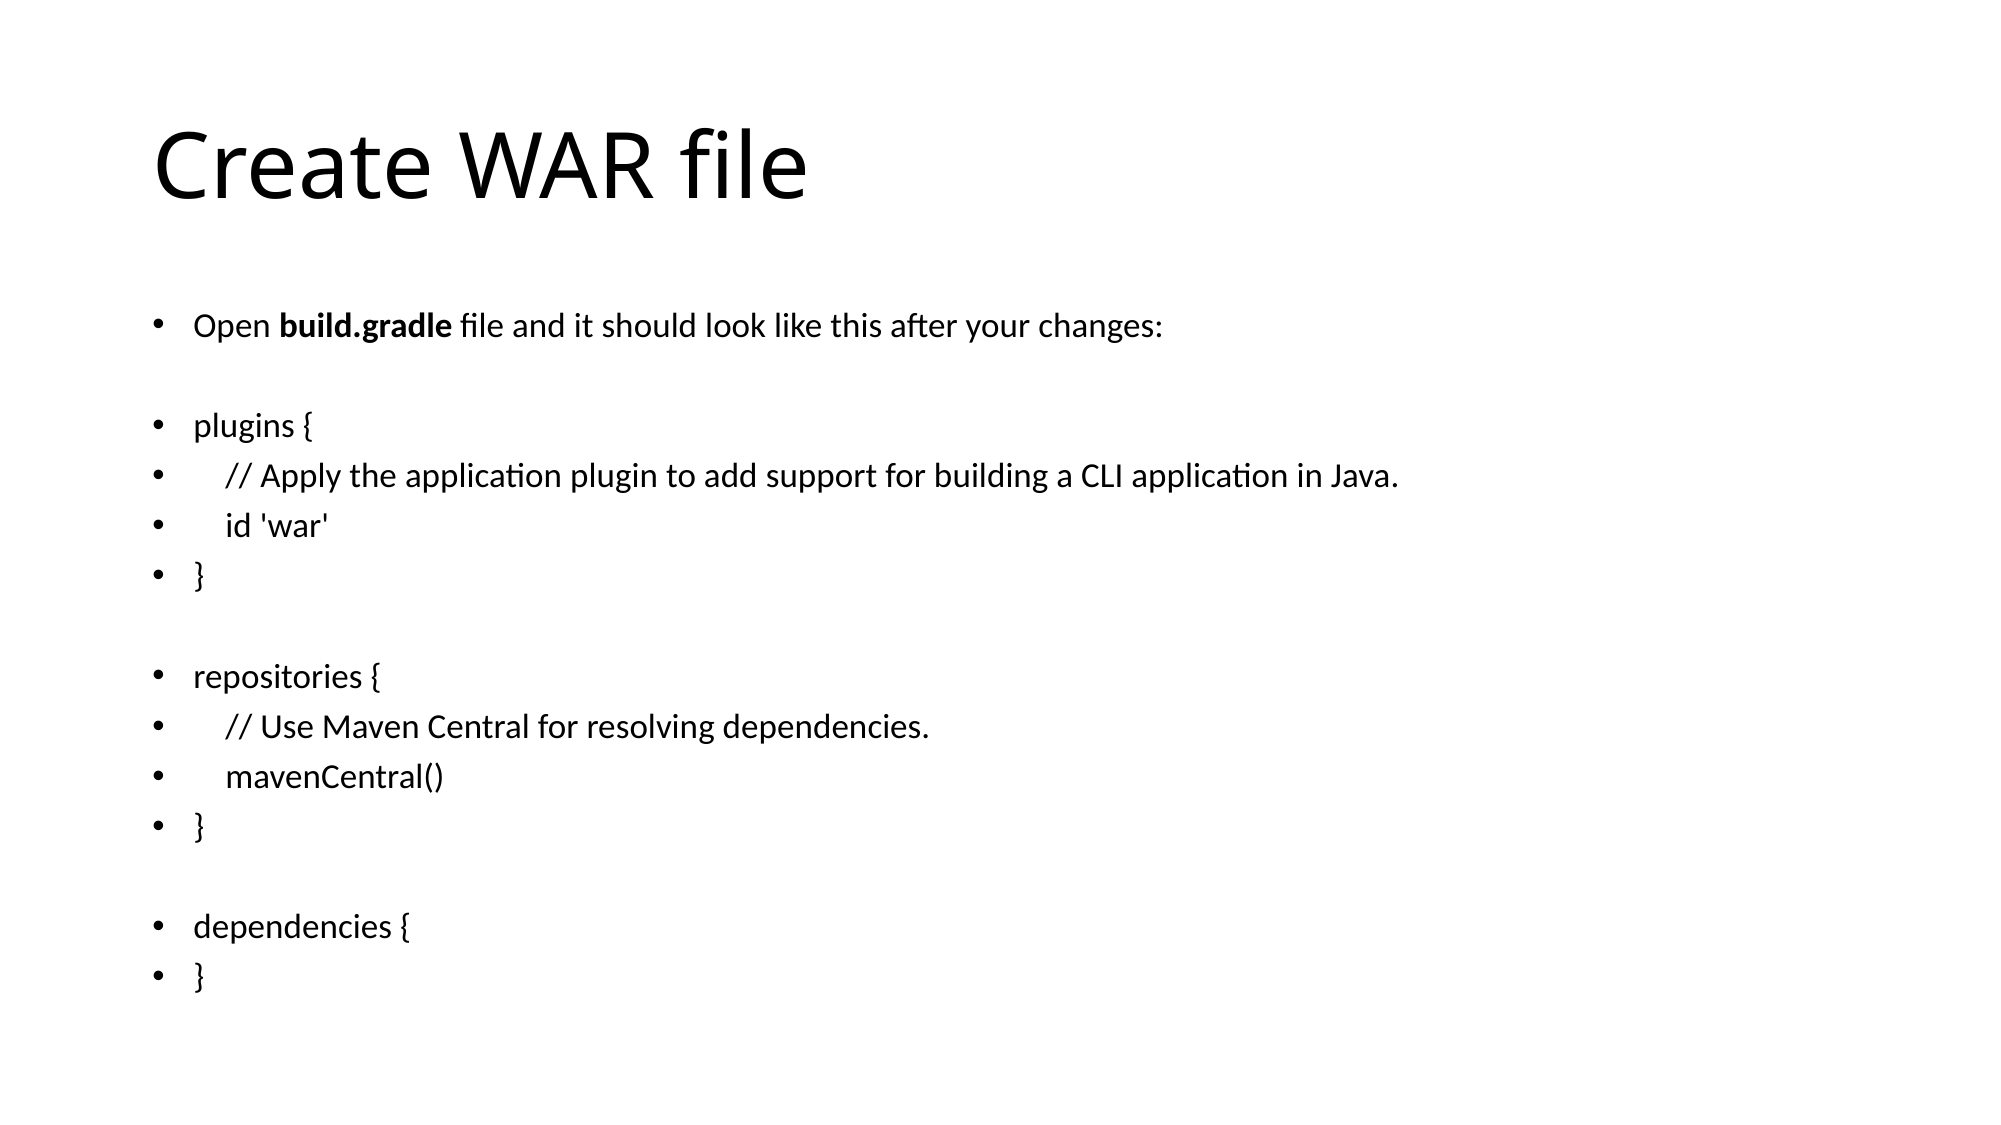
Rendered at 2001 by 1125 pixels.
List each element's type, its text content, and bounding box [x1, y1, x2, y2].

list Open build.gradle file and it should look like this after your changes: plugins { // Apply the application plugin to add support for building a CLI application in Java. id 'war' } repositories { // Use Maven Central for resolving dependencies. mavenCentral() } dependencies { } [137, 299, 1863, 1014]
title Create WAR file [137, 59, 1863, 278]
